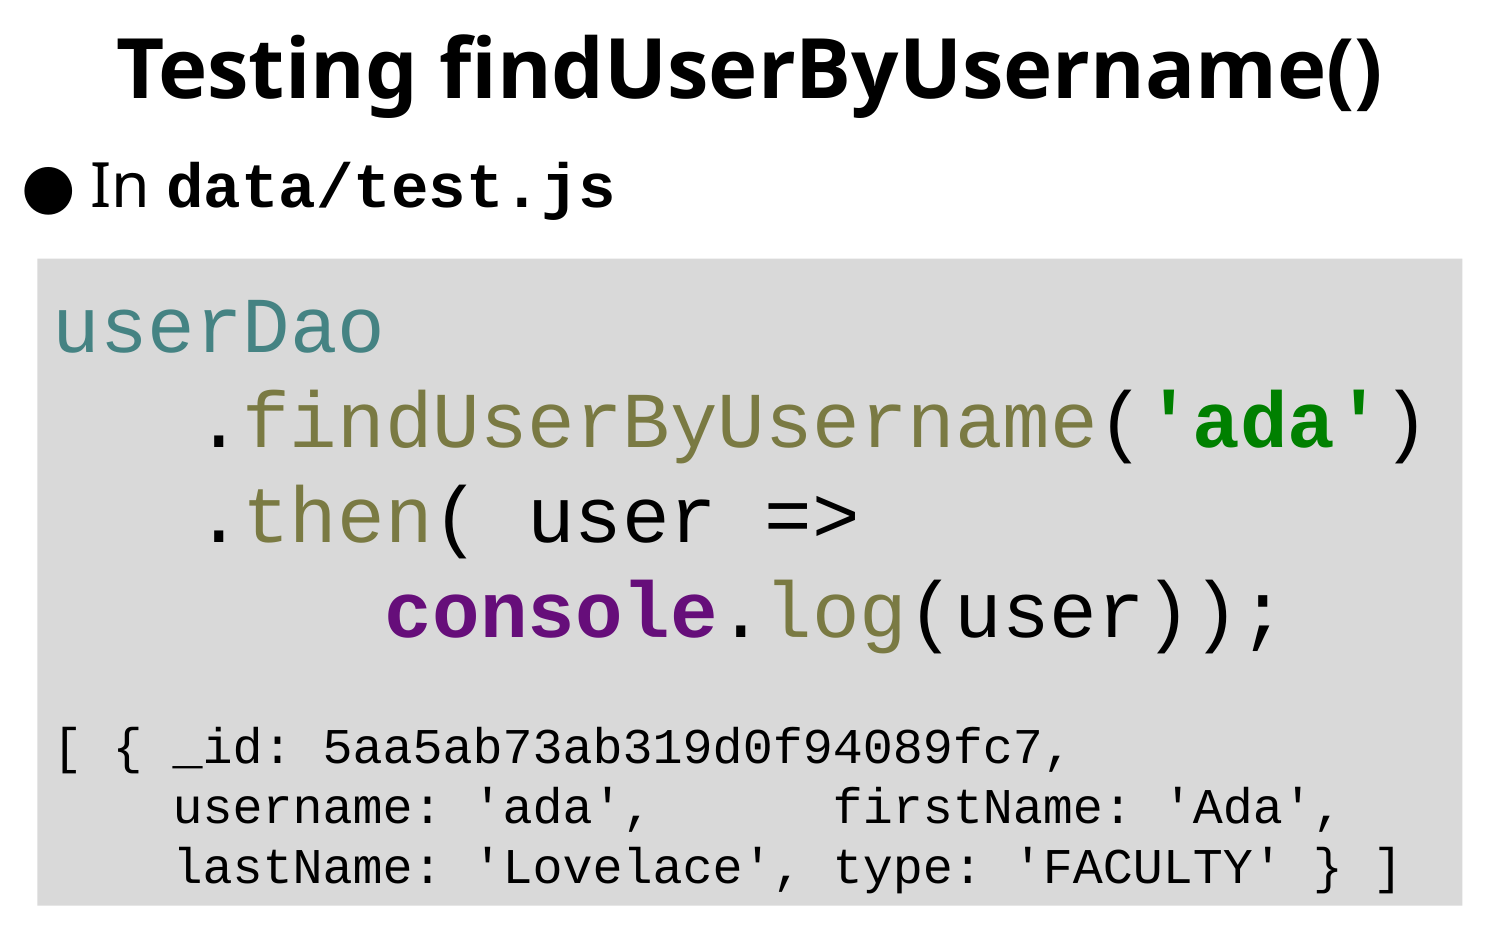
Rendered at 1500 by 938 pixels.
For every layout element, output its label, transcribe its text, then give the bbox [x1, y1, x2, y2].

title Testing findUserByUsername() [0, 0, 1500, 131]
list In data/test.js [0, 131, 1500, 938]
text_box userDao .findUserByUsername('ada') .then( user => console.log(user)); [ { _id: 5aa5ab73ab319d0f94089fc7, username: 'ada', firstName: 'Ada', lastName: 'Lovelace', type: 'FACULTY' } ] [37, 258, 1463, 906]
